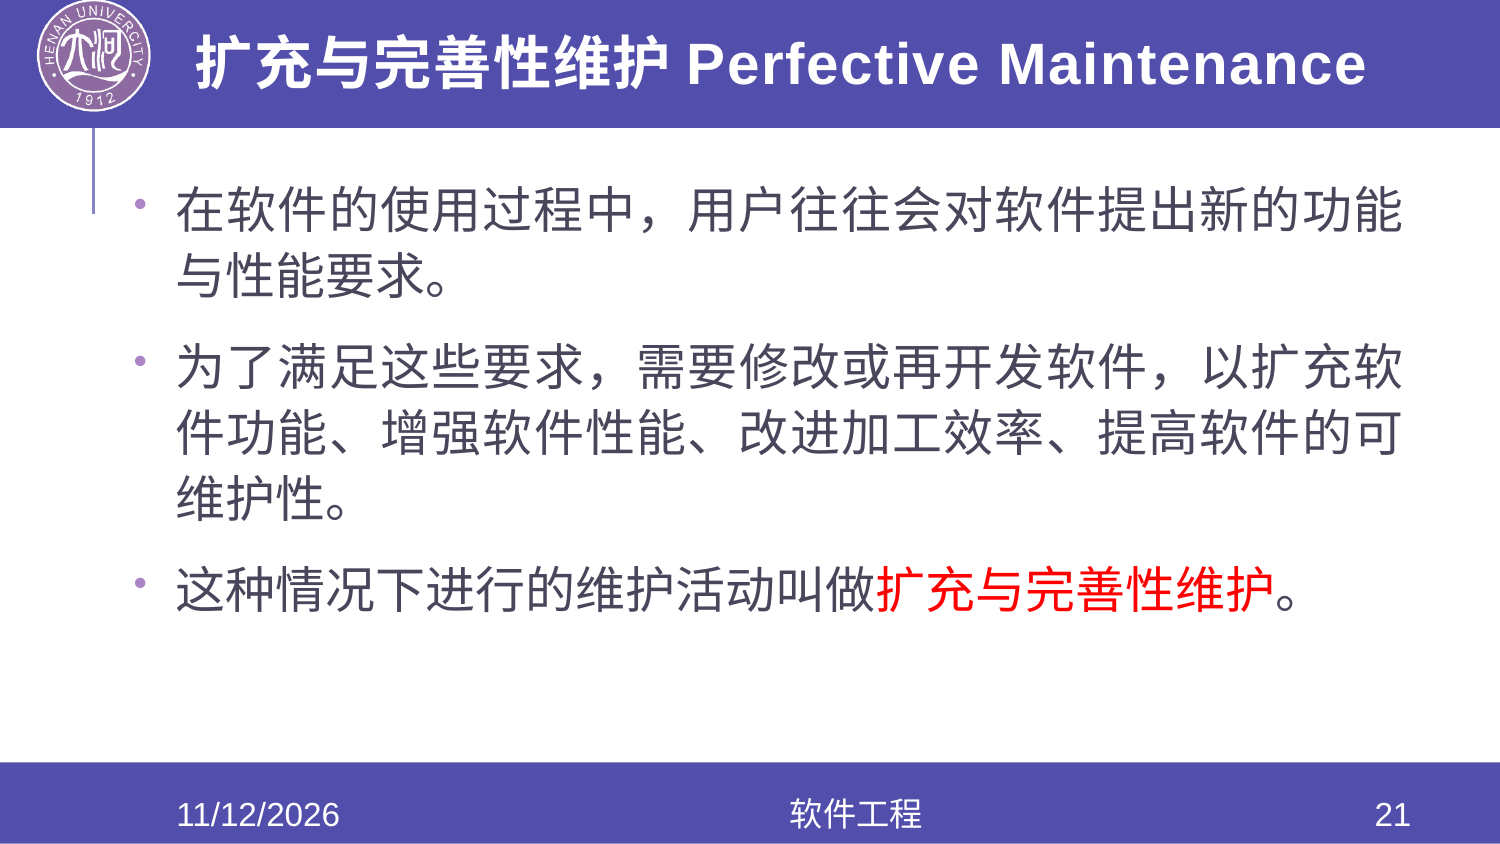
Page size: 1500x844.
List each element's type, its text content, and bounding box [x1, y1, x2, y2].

slide_number 21 [1333, 796, 1454, 830]
footer 软件工程 [391, 796, 1322, 830]
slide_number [126, 796, 391, 830]
list 在软件的使用过程中，用户往往会对软件提出新的功能与性能要求。 为了满足这些要求，需要修改或再开发软件，以扩充软件功能、增强软件性能、改进加工效率、提高软件的可维护性。 这种情况下进行的维护活动叫做扩充与完善性维护。 [126, 165, 1411, 777]
title 扩充与完善性维护Perfective Maintenance [179, 0, 1454, 136]
